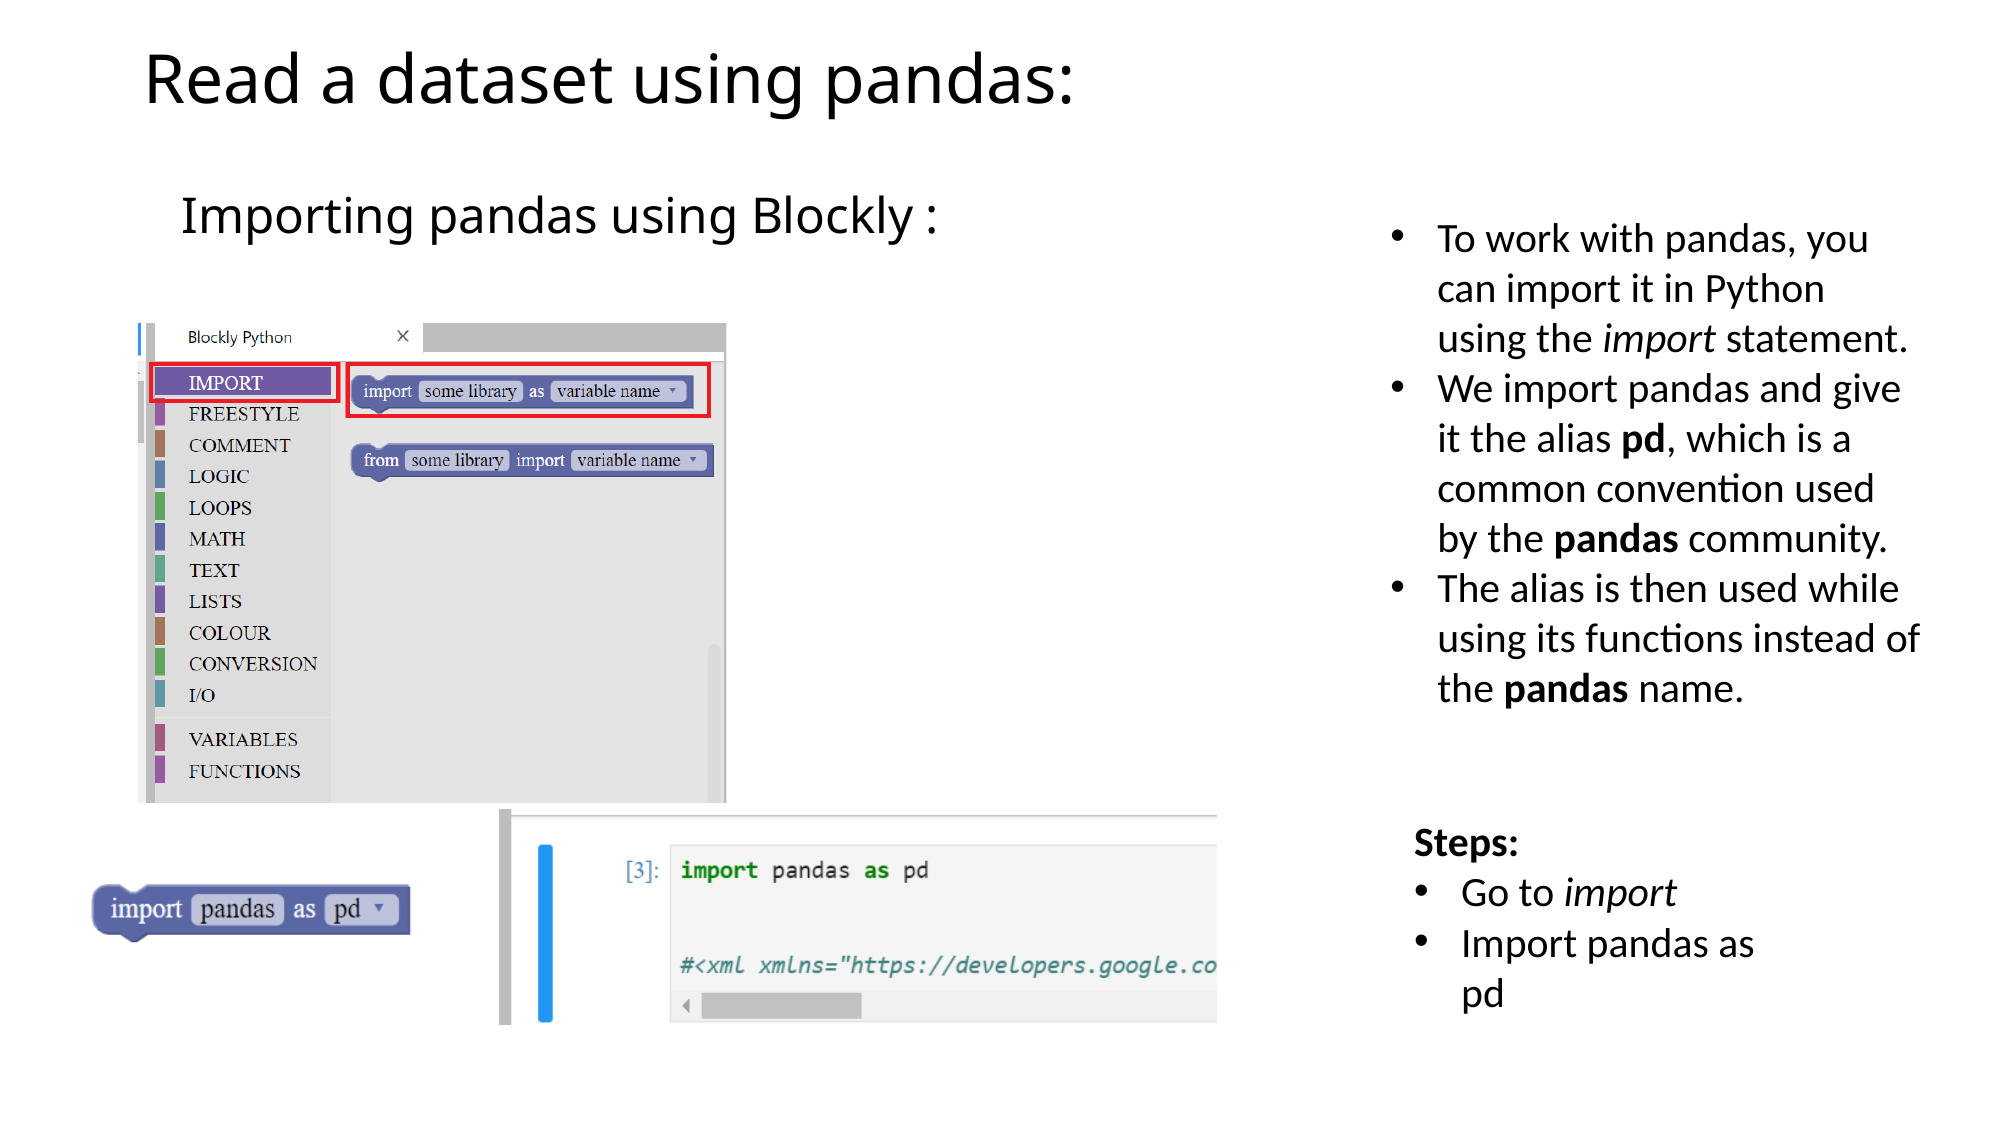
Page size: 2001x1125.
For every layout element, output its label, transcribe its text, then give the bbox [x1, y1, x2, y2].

text_box To work with pandas, you can import it in Python using the import statement. We import pandas and give it the alias pd, which is a common convention used by the pandas community. The alias is then used while using its functions instead of the pandas name. [1375, 203, 1936, 764]
text_box Steps: Go to import Import pandas as pd [1399, 807, 1801, 1023]
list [23, 809, 1217, 1025]
title Read a dataset using pandas: Importing pandas using Blockly : [128, 35, 1854, 254]
picture [137, 323, 727, 803]
